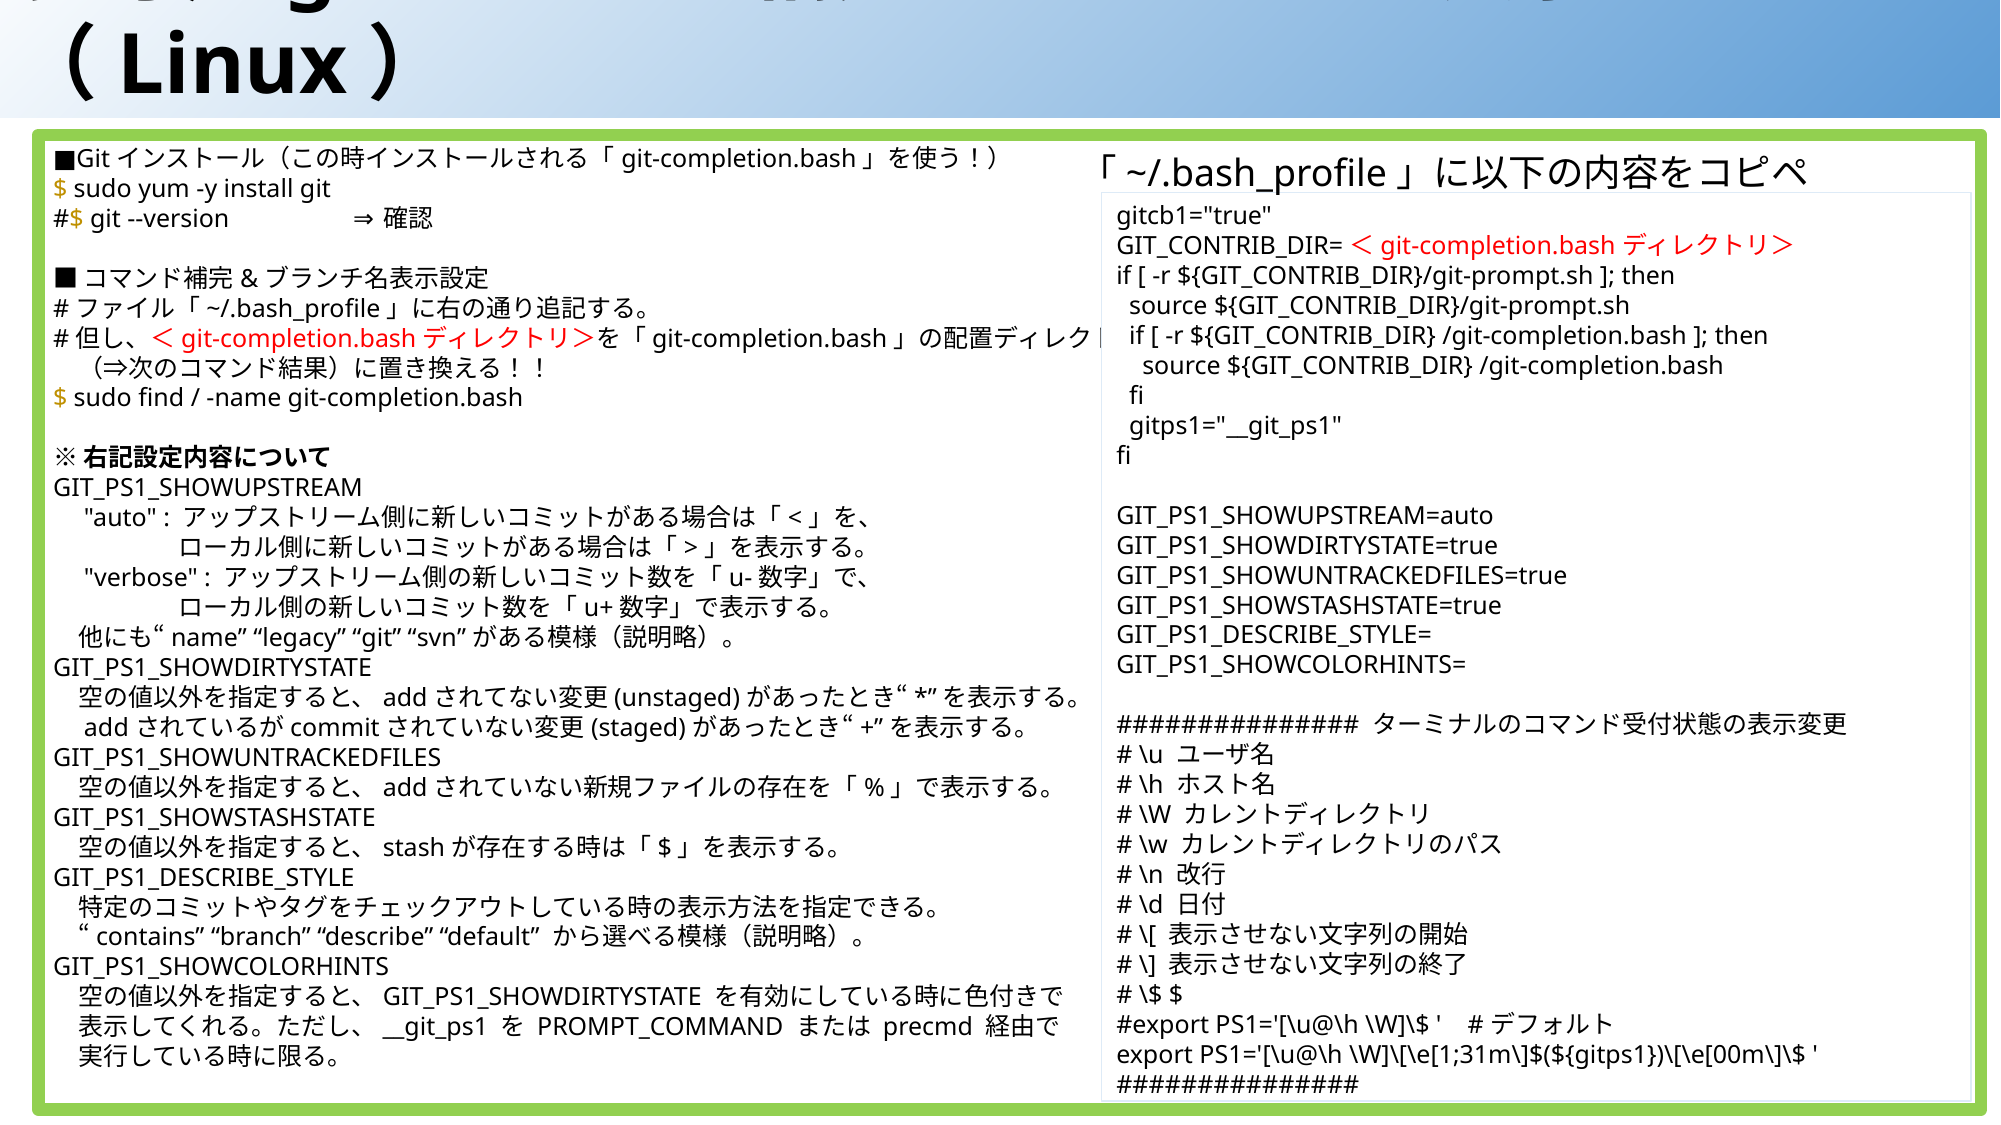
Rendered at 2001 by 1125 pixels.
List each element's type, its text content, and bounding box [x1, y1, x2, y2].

text_box 参考）gitコマンド補完&プロンプト表示（Linux） [0, 0, 2000, 118]
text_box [38, 135, 1982, 1110]
